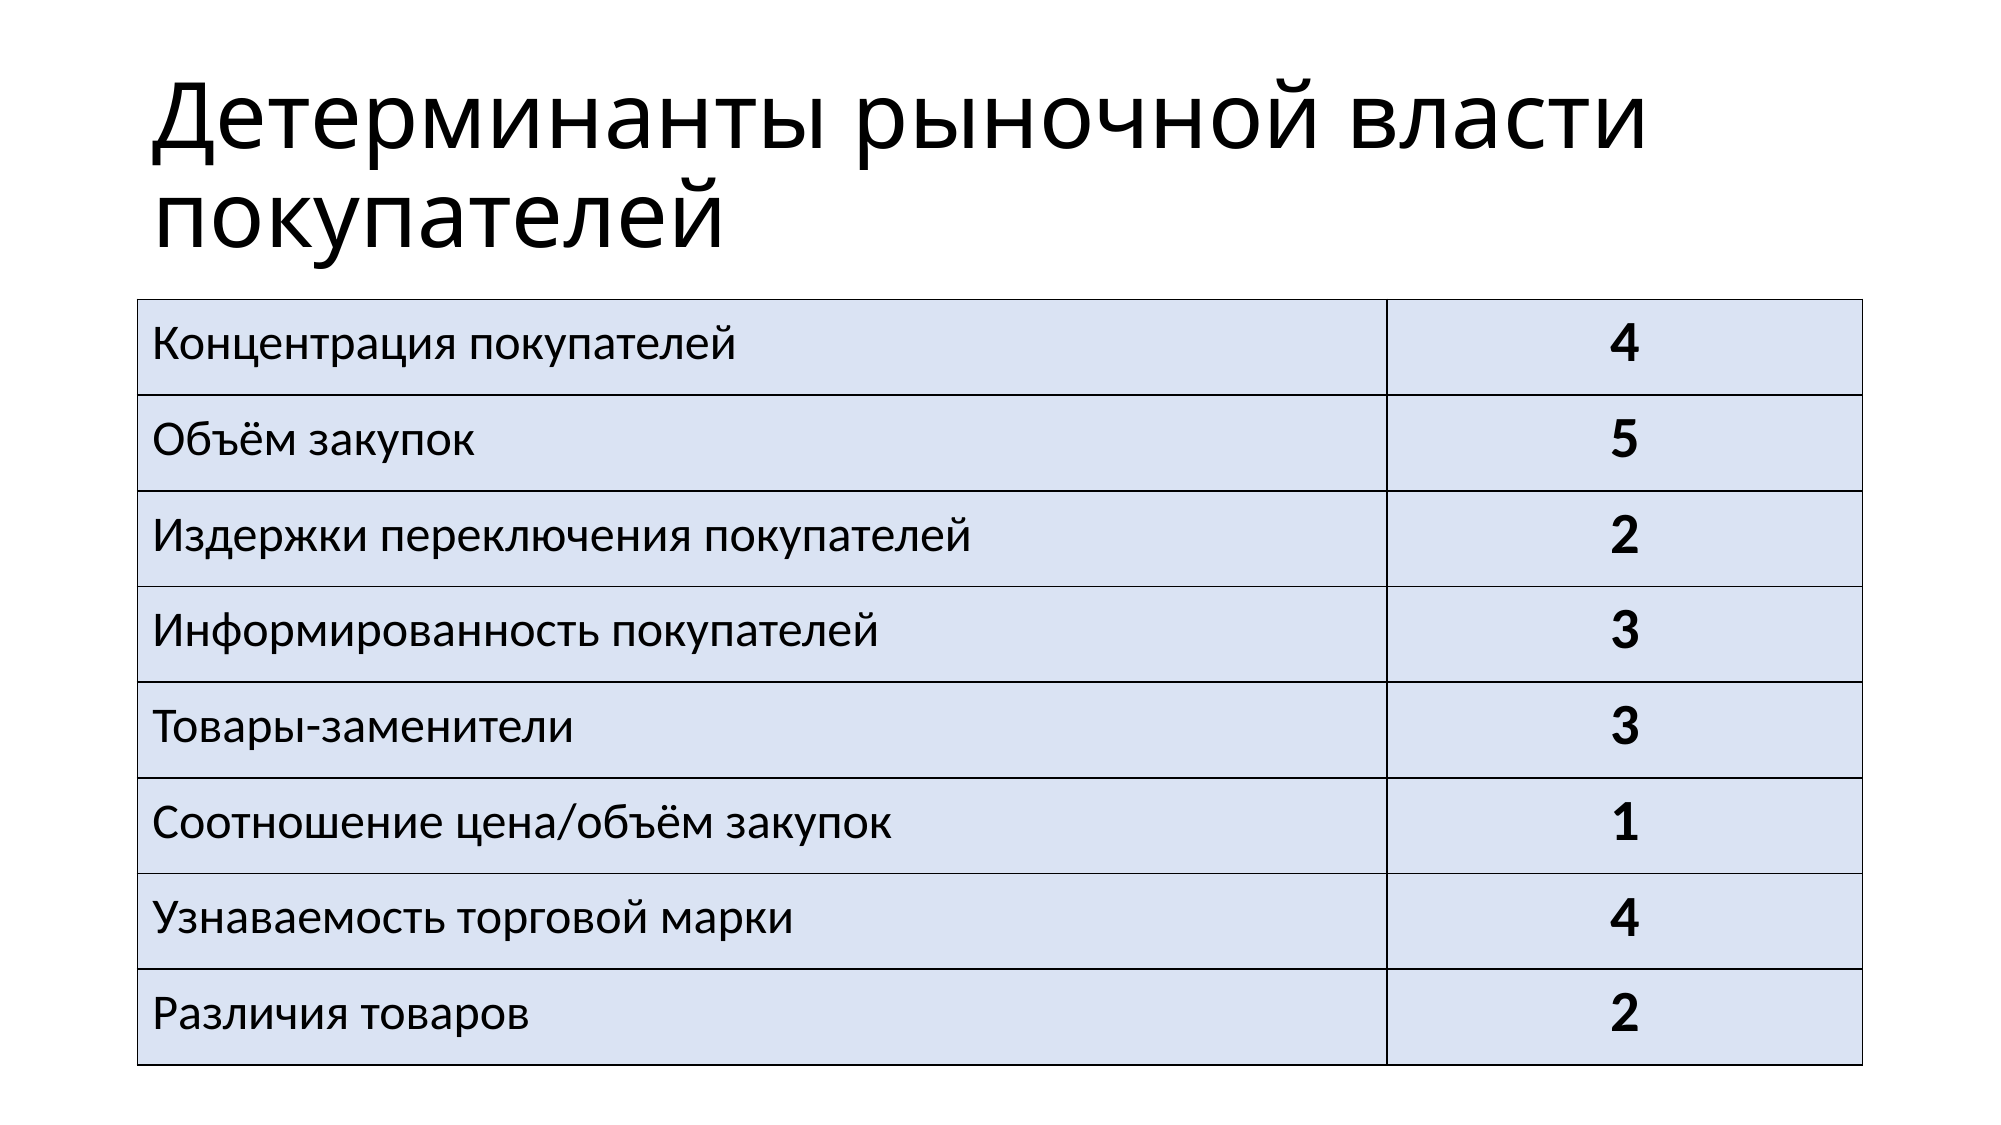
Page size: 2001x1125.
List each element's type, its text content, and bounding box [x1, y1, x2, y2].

table_cell 2 [1388, 492, 1862, 586]
table_cell Различия товаров [138, 970, 1386, 1064]
table_cell 3 [1388, 683, 1862, 777]
table_cell 2 [1388, 970, 1862, 1064]
table_cell Информированность покупателей [138, 587, 1386, 681]
table_header 4 [1388, 300, 1862, 394]
table_cell Издержки переключения покупателей [138, 492, 1386, 586]
table_cell 3 [1388, 587, 1862, 681]
table_cell 1 [1388, 779, 1862, 873]
table_cell Товары-заменители [138, 683, 1386, 777]
table_cell Узнаваемость торговой марки [138, 874, 1386, 968]
table_header Концентрация покупателей [138, 300, 1386, 394]
table_cell 5 [1388, 396, 1862, 490]
title Детерминанты рыночной власти покупателей [137, 59, 1863, 278]
table_cell Объём закупок [138, 396, 1386, 490]
table_cell 4 [1388, 874, 1862, 968]
table_cell Соотношение цена/объём закупок [138, 779, 1386, 873]
